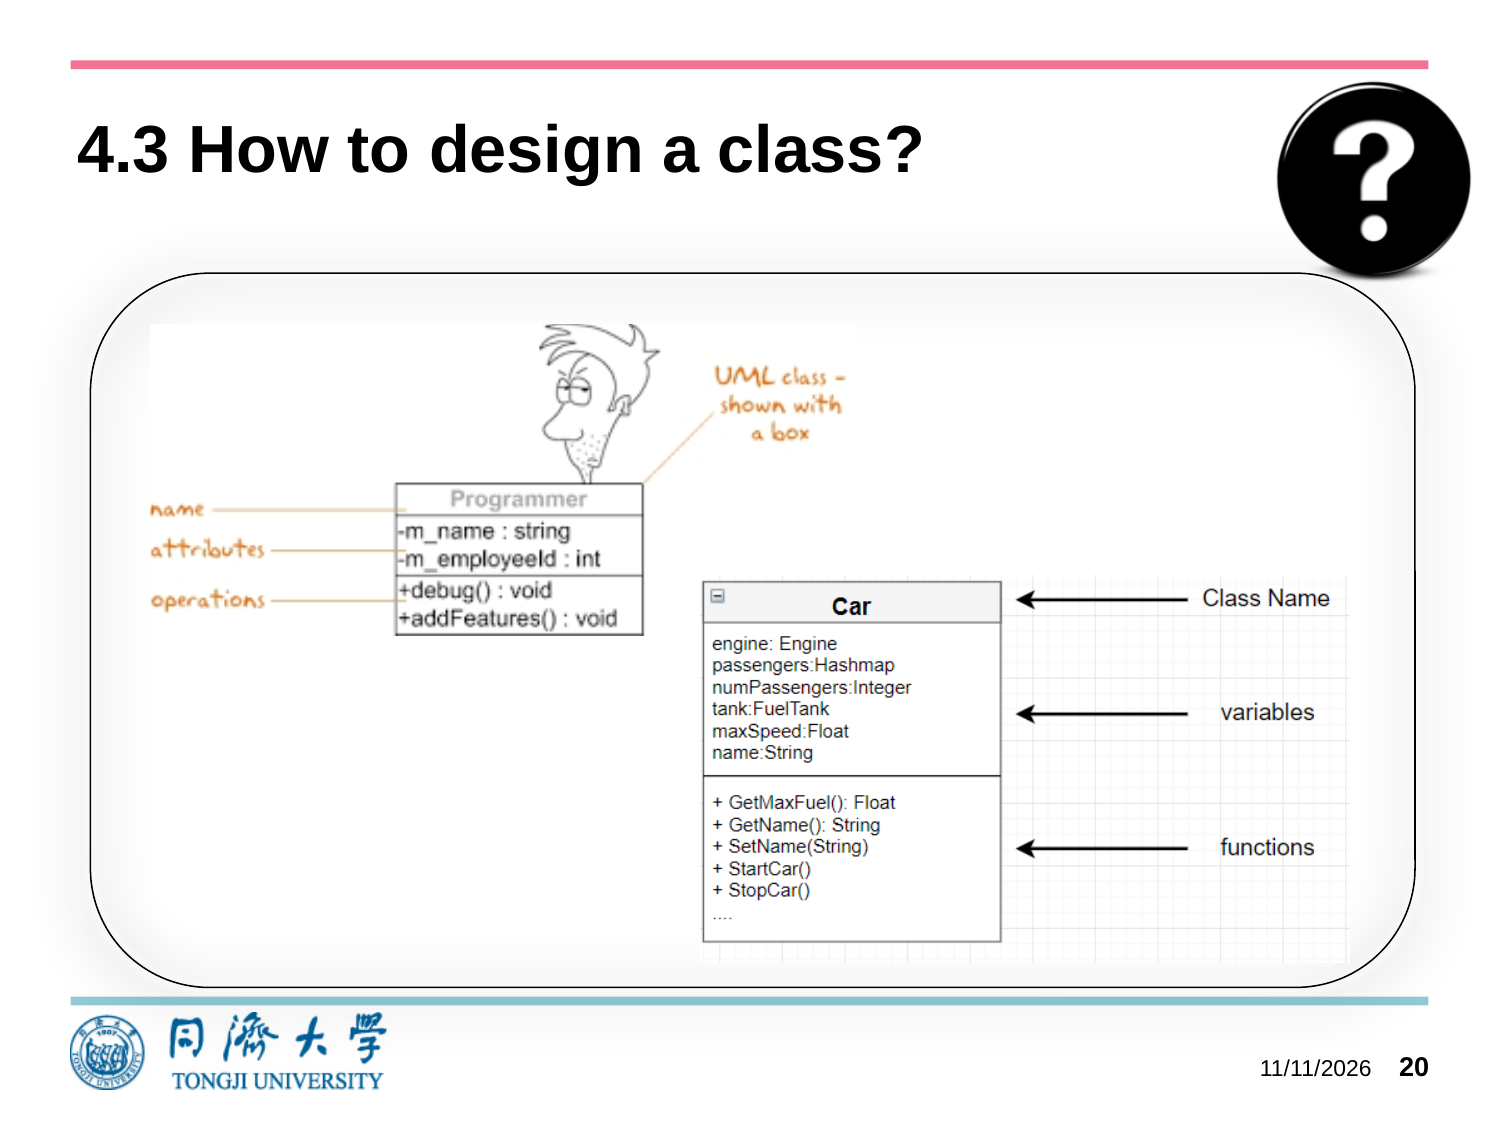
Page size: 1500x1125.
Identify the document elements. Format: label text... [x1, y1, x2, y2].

slide_number 20 [1372, 1046, 1430, 1088]
text_box [90, 273, 1416, 988]
picture [70, 1012, 388, 1090]
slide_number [1228, 1046, 1372, 1088]
picture [149, 324, 1351, 963]
picture [1248, 59, 1500, 312]
title 4.3 How to design a class? [62, 107, 1243, 274]
